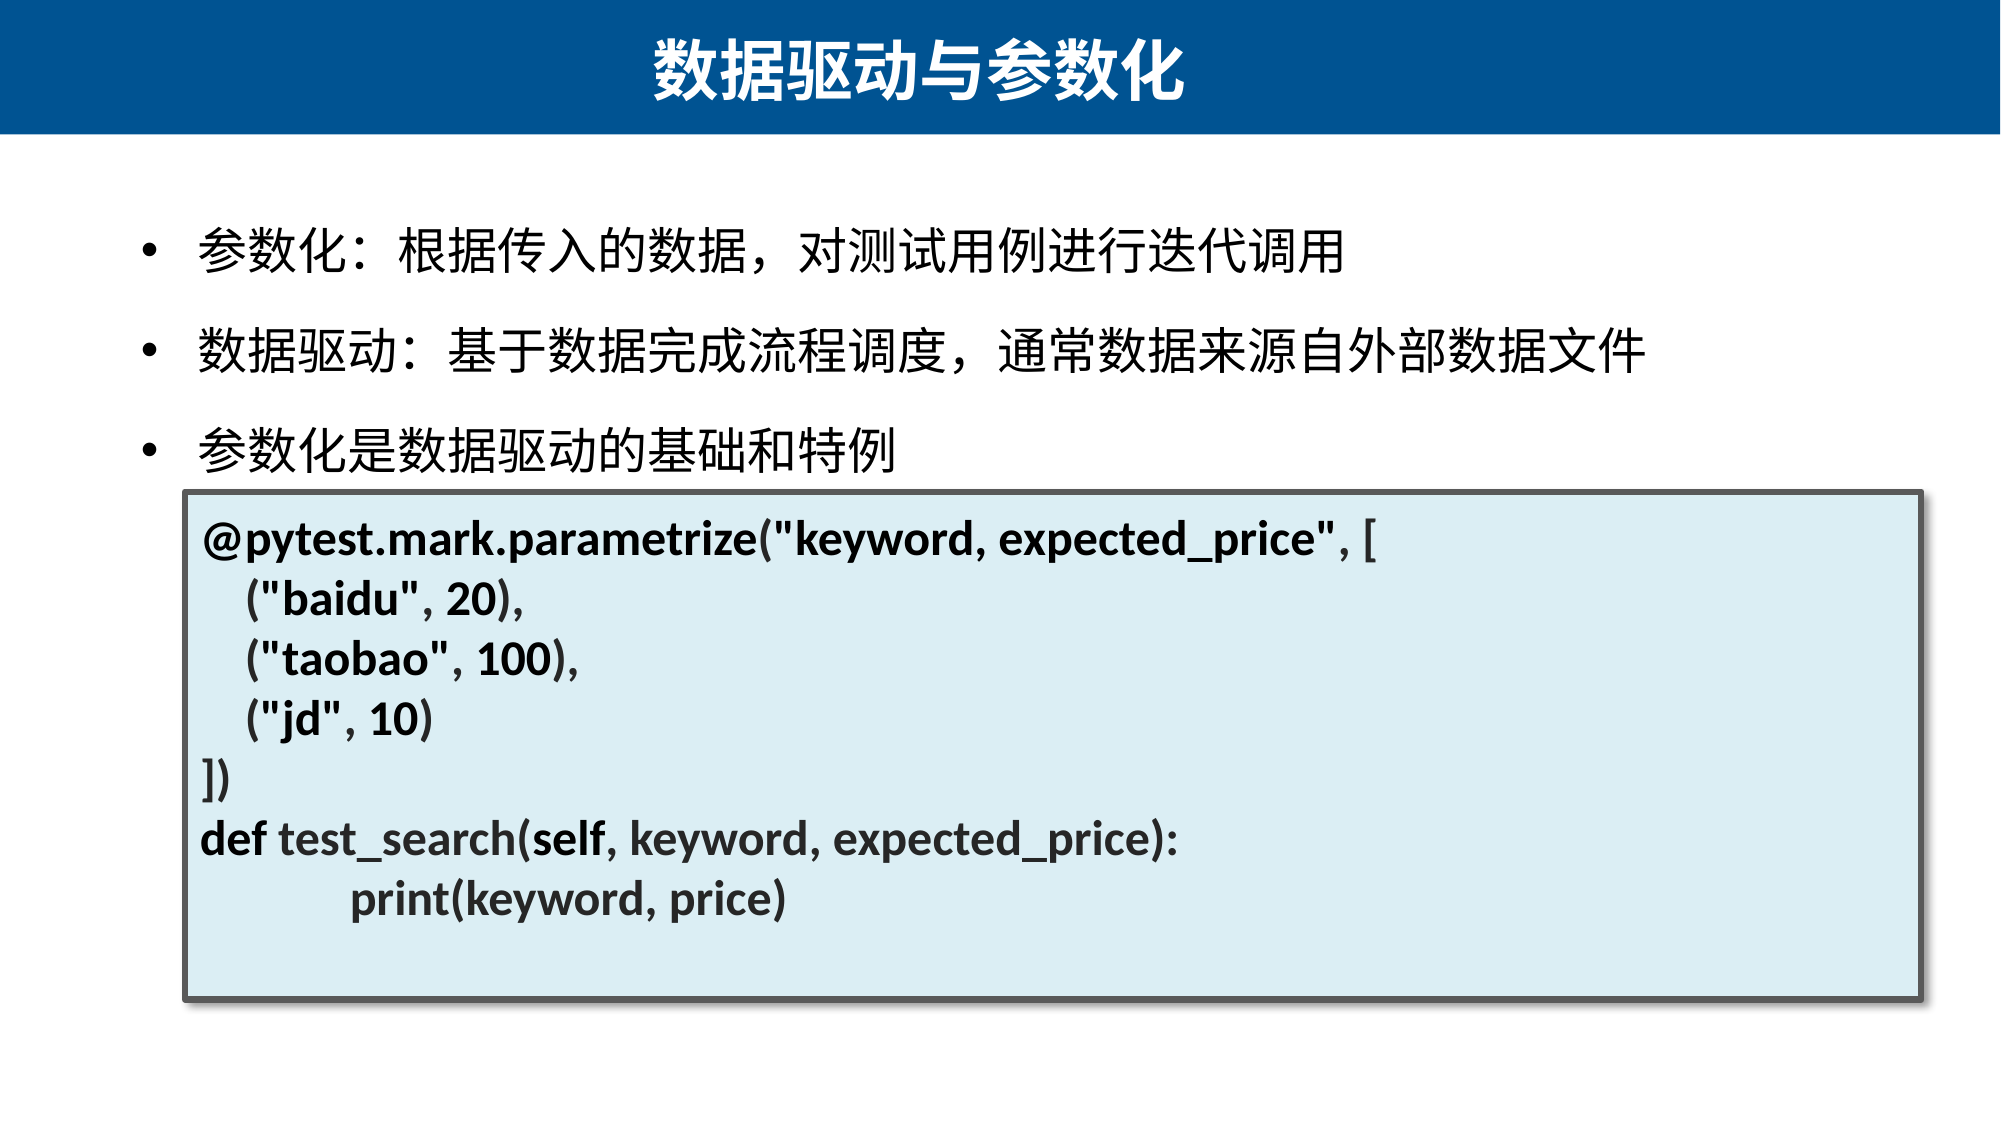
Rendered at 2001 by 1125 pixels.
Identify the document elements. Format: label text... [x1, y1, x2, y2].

text_box 数据驱动与参数化 [637, 24, 2000, 118]
text_box @pytest.mark.parametrize("keyword, expected_price", [ ("baidu", 20), ("taobao", 100), ("jd", 10) ]) def test_search(self, keyword, expected_price): print(keyword, price) [183, 490, 1923, 1002]
list 参数化：根据传入的数据，对测试用例进行迭代调用 数据驱动：基于数据完成流程调度，通常数据来源自外部数据文件 参数化是数据驱动的基础和特例 [125, 181, 1733, 944]
